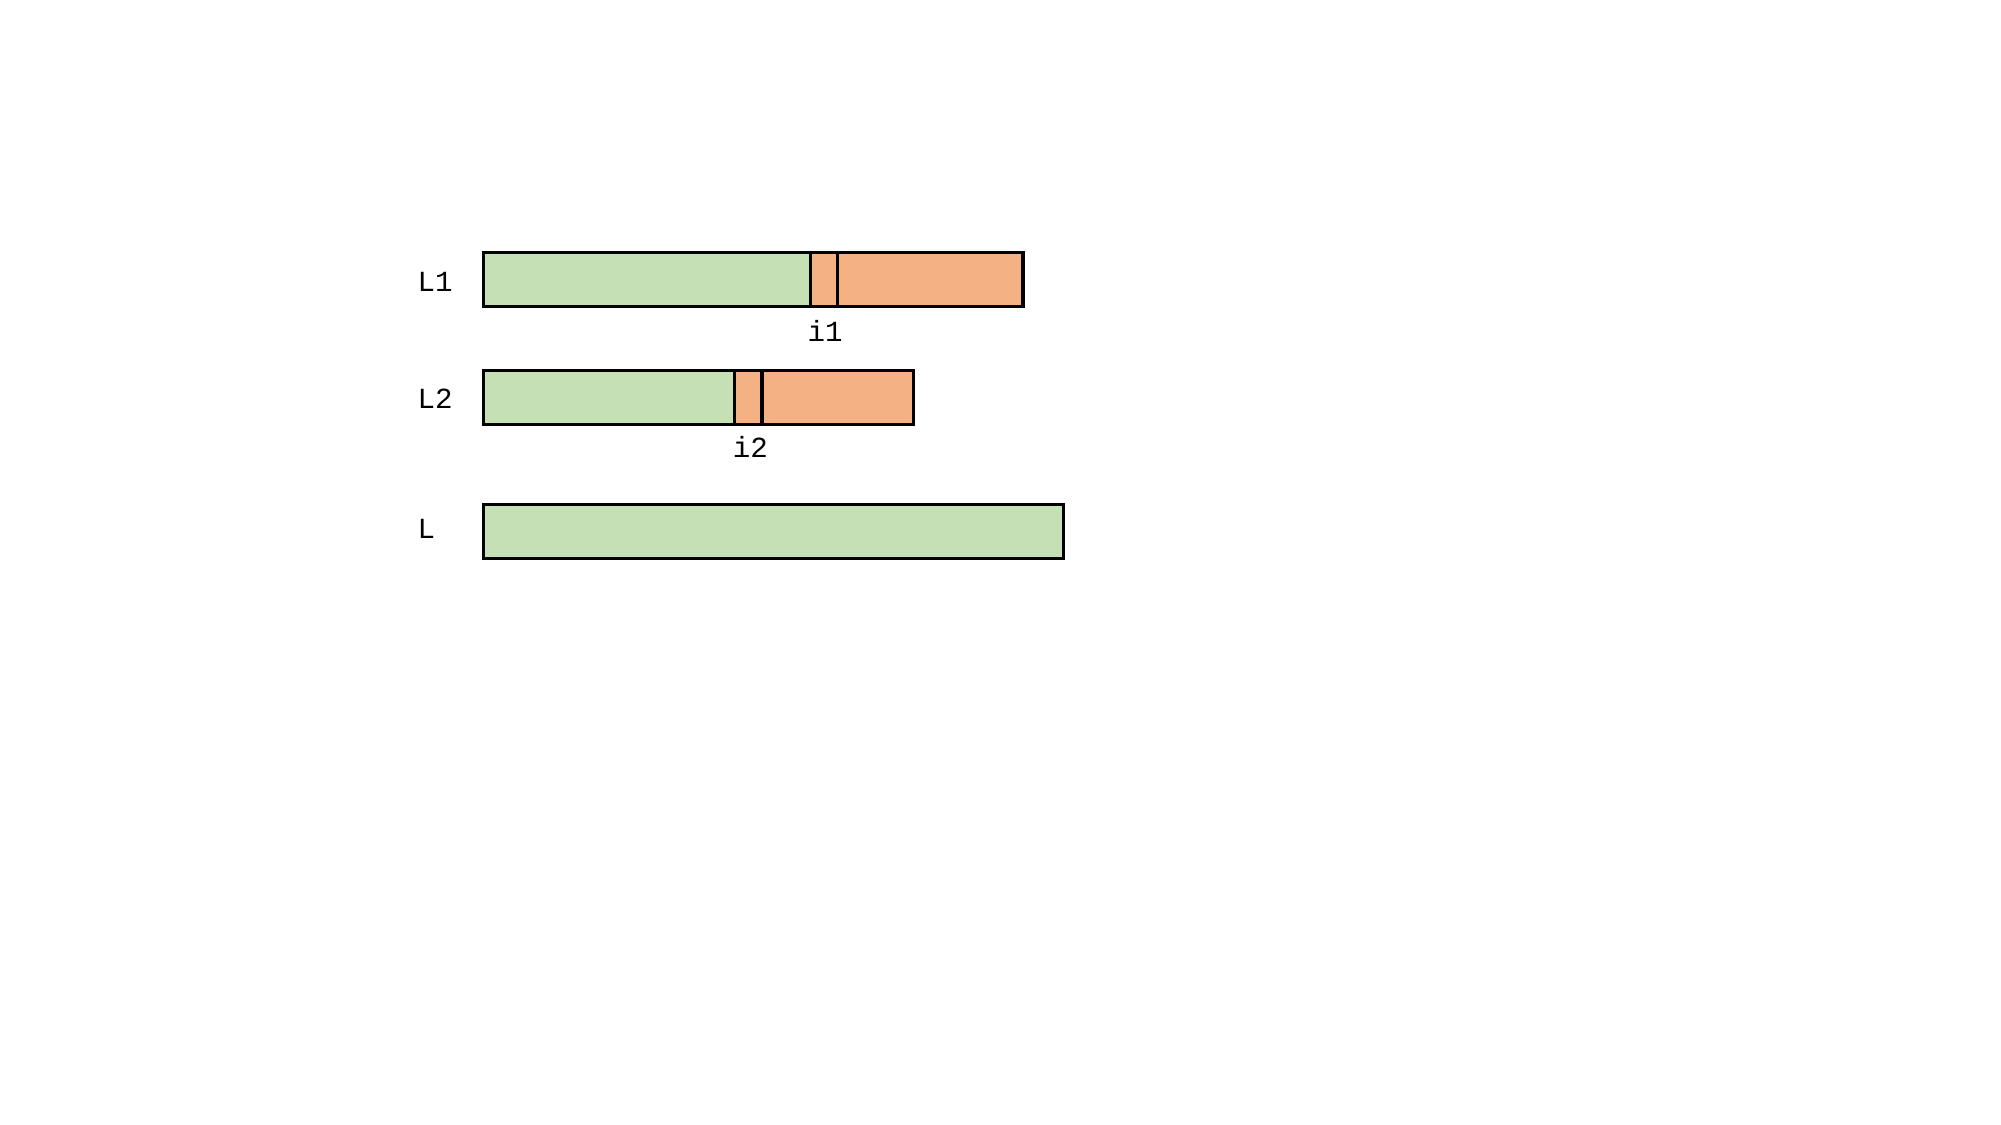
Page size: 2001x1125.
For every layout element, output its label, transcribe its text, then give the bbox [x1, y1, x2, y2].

text_box [483, 252, 809, 308]
text_box L1 [402, 254, 484, 305]
text_box [809, 252, 839, 304]
text_box i1 [792, 304, 874, 355]
text_box [483, 504, 1064, 560]
text_box i2 [718, 420, 800, 471]
text_box [763, 369, 914, 425]
text_box [483, 369, 734, 425]
text_box L2 [402, 372, 484, 422]
text_box [734, 369, 763, 420]
text_box [839, 252, 1024, 308]
text_box L [402, 501, 484, 552]
